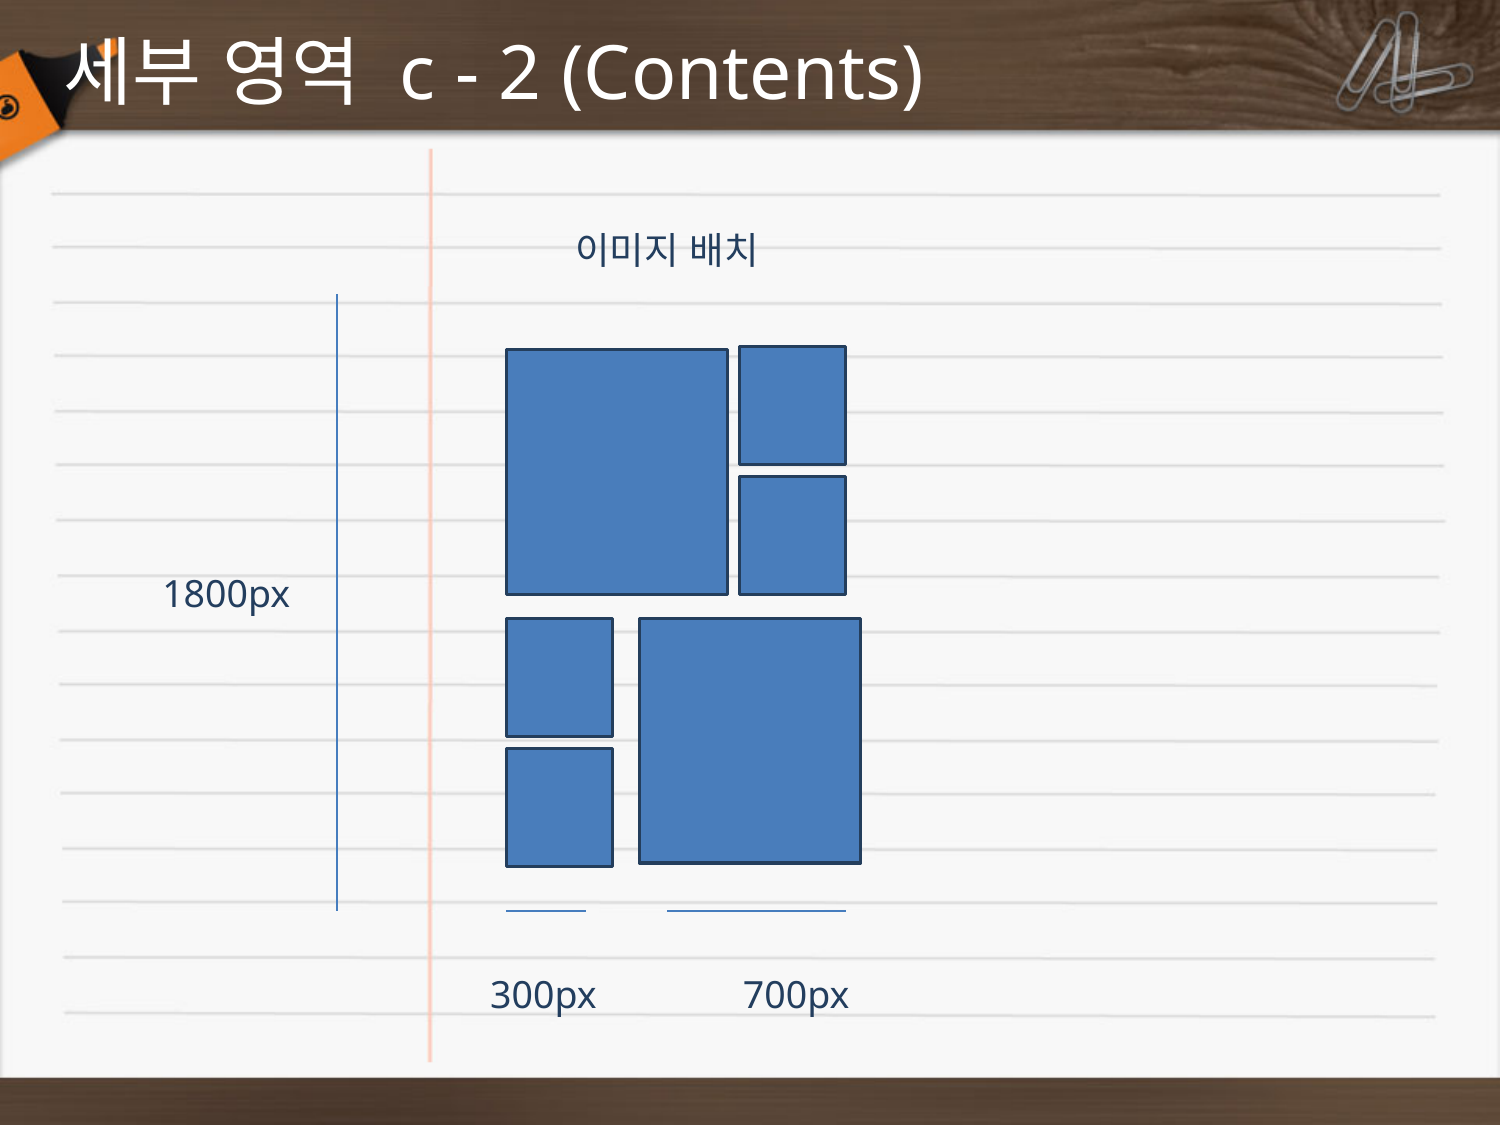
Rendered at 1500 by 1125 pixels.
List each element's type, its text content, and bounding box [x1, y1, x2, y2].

text_box 700px [728, 964, 865, 1024]
text_box 1800px [147, 562, 306, 600]
text_box 이미지 배치 [560, 219, 774, 280]
picture [0, 0, 1500, 1125]
title 세부 영역 c - 2 (Contents) [48, 8, 1450, 132]
text_box 300px [475, 964, 612, 1024]
text_box [638, 617, 862, 865]
text_box [505, 348, 729, 596]
text_box [505, 747, 614, 868]
text_box [738, 345, 847, 466]
text_box [505, 617, 614, 738]
text_box 1800px [147, 615, 306, 623]
text_box [738, 475, 847, 596]
